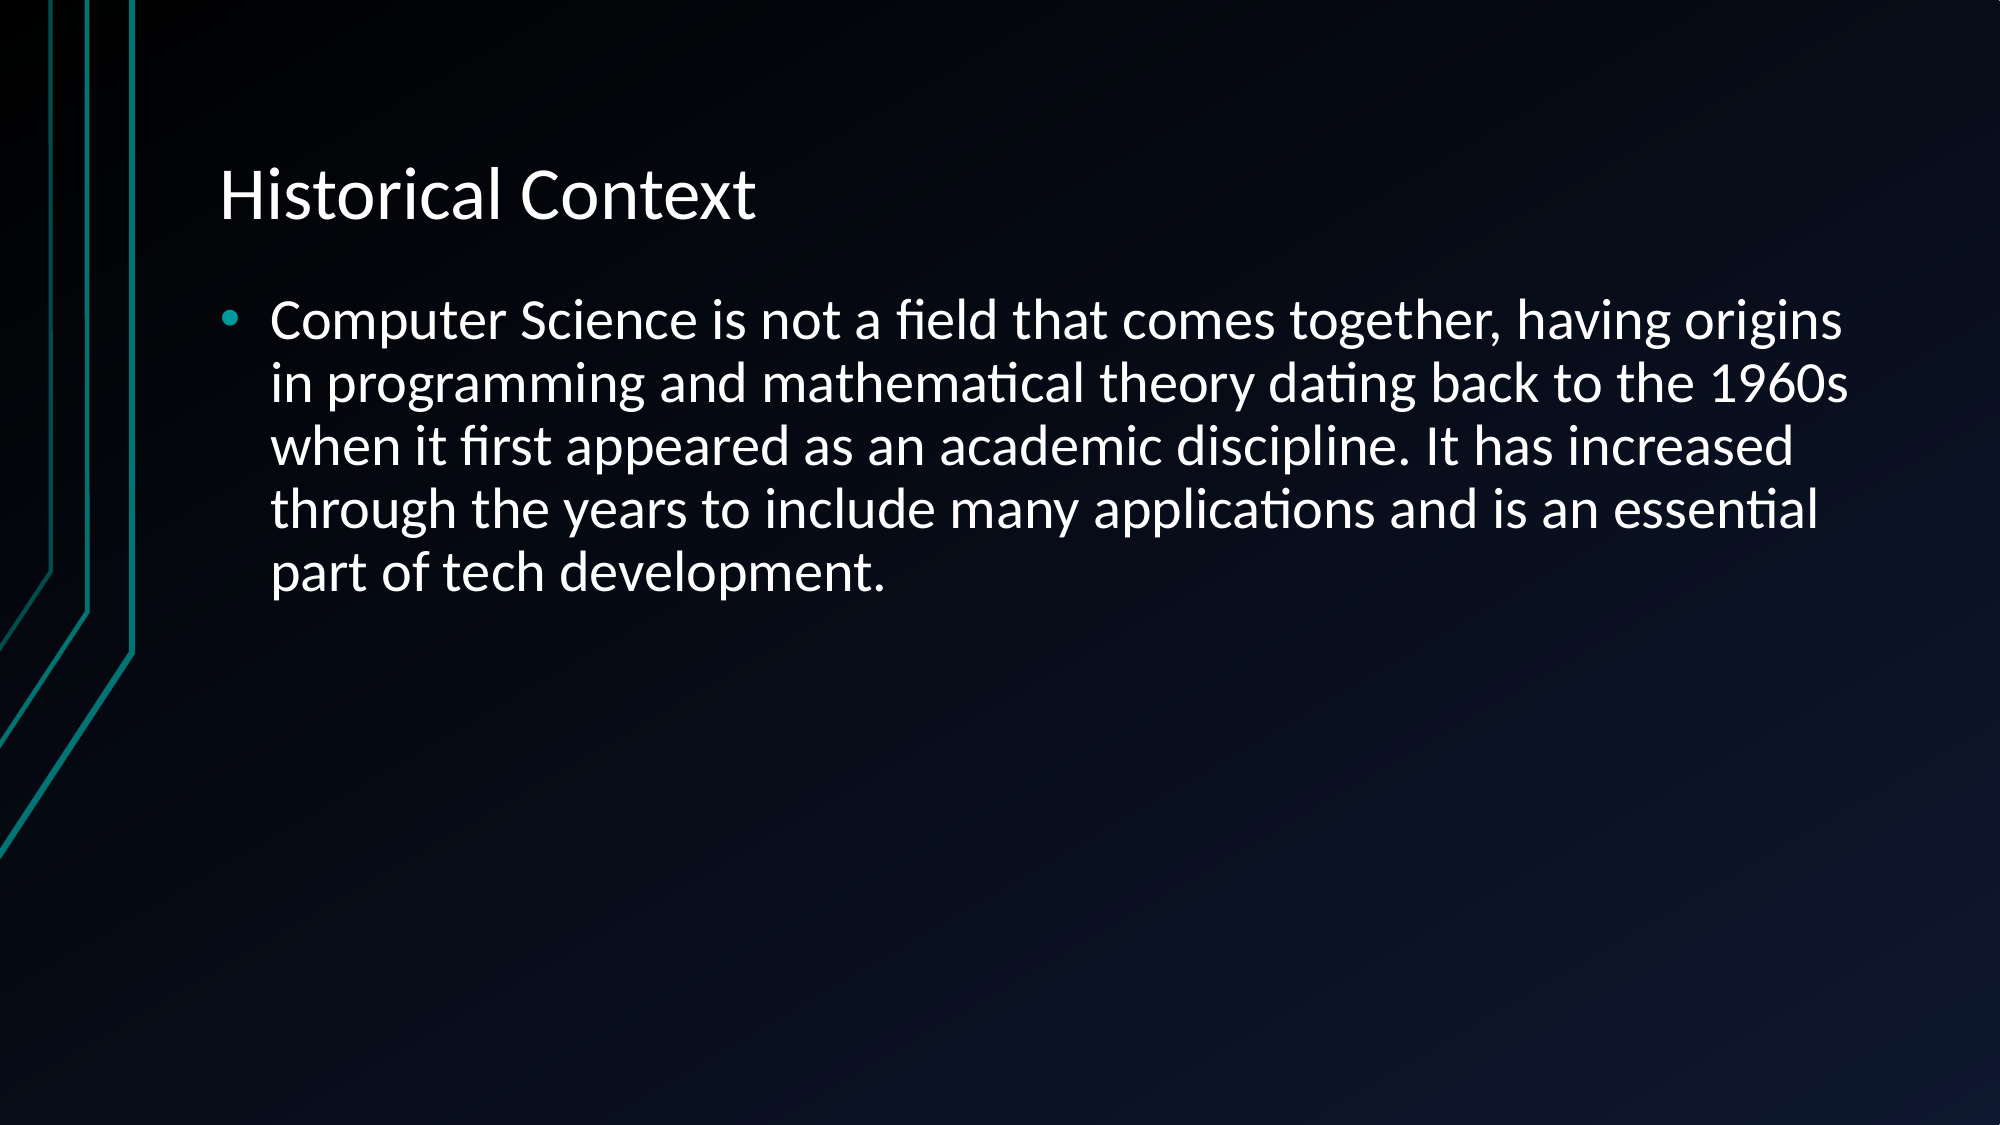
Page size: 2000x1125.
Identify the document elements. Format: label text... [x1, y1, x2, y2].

list Computer Science is not a field that comes together, having origins in programming and mathematical theory dating back to the 1960s when it first appeared as an academic discipline. It has increased through the years to include many applications and is an essential part of tech development. [199, 279, 1900, 1012]
title Historical Context [199, 45, 1900, 246]
